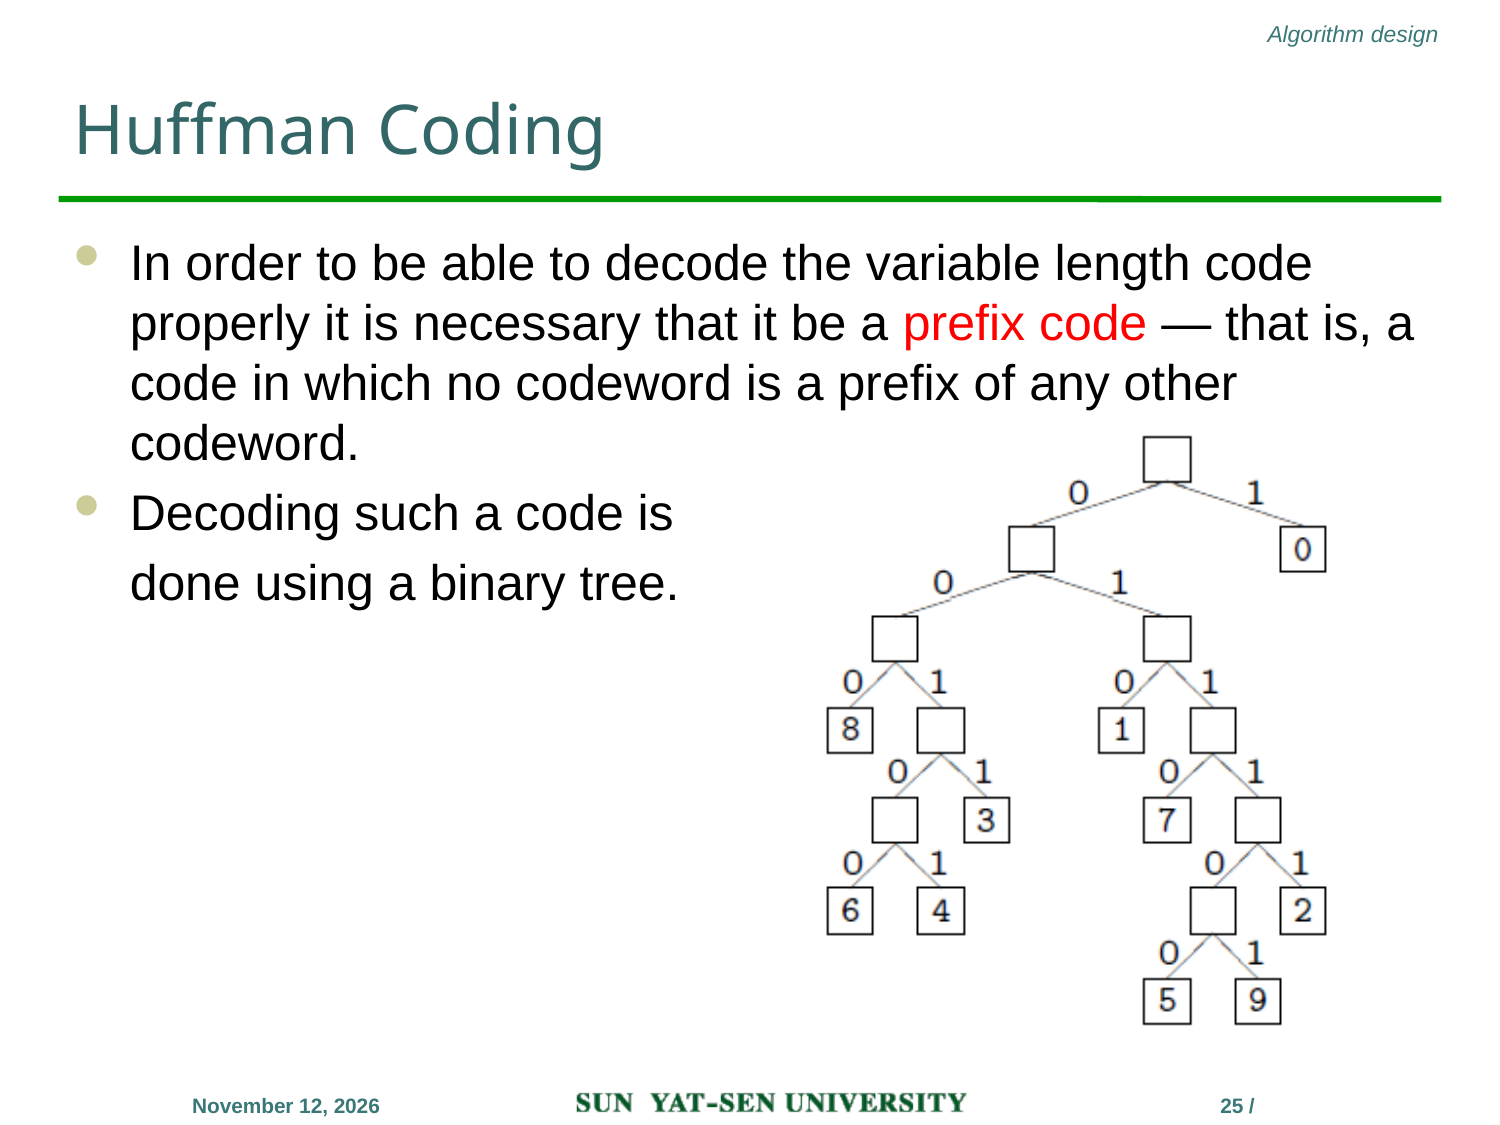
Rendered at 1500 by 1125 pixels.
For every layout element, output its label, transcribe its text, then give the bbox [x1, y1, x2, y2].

picture [566, 1079, 973, 1125]
title Huffman Coding [58, 34, 1442, 176]
picture [796, 421, 1360, 1040]
list In order to be able to decode the variable length code properly it is necessary that it be a prefix code — that is, a code in which no codeword is a prefix of any other codeword. Decoding such a code is done using a binary tree. [58, 222, 1442, 1079]
